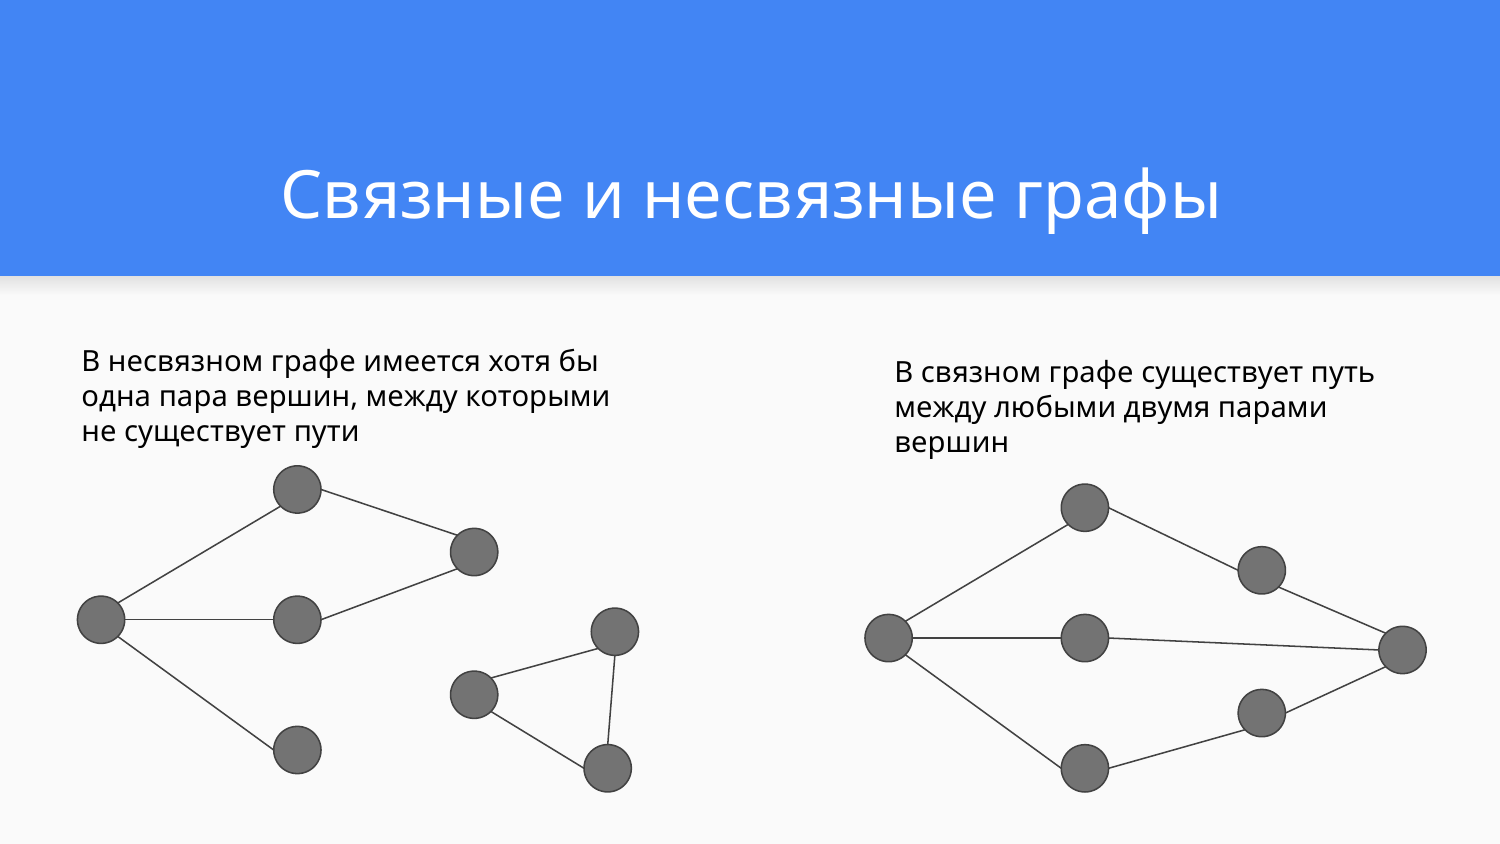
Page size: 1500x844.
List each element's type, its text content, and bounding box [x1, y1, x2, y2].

text_box [591, 608, 639, 656]
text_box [607, 655, 616, 745]
text_box [450, 671, 498, 719]
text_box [864, 483, 1427, 793]
text_box [585, 745, 632, 792]
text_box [320, 568, 458, 620]
text_box В связном графе существует путь между любыми двумя парами вершин [879, 338, 1462, 465]
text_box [490, 711, 585, 769]
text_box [117, 636, 274, 751]
text_box [77, 596, 125, 644]
text_box [273, 596, 320, 644]
title Связные и несвязные графы [77, 121, 1427, 248]
text_box [274, 726, 322, 774]
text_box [117, 505, 281, 604]
text_box [273, 465, 321, 514]
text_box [320, 489, 458, 536]
text_box [450, 528, 498, 576]
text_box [490, 648, 599, 679]
text_box В несвязном графе имеется хотя бы одна пара вершин, между которыми не существует пути [66, 327, 649, 454]
